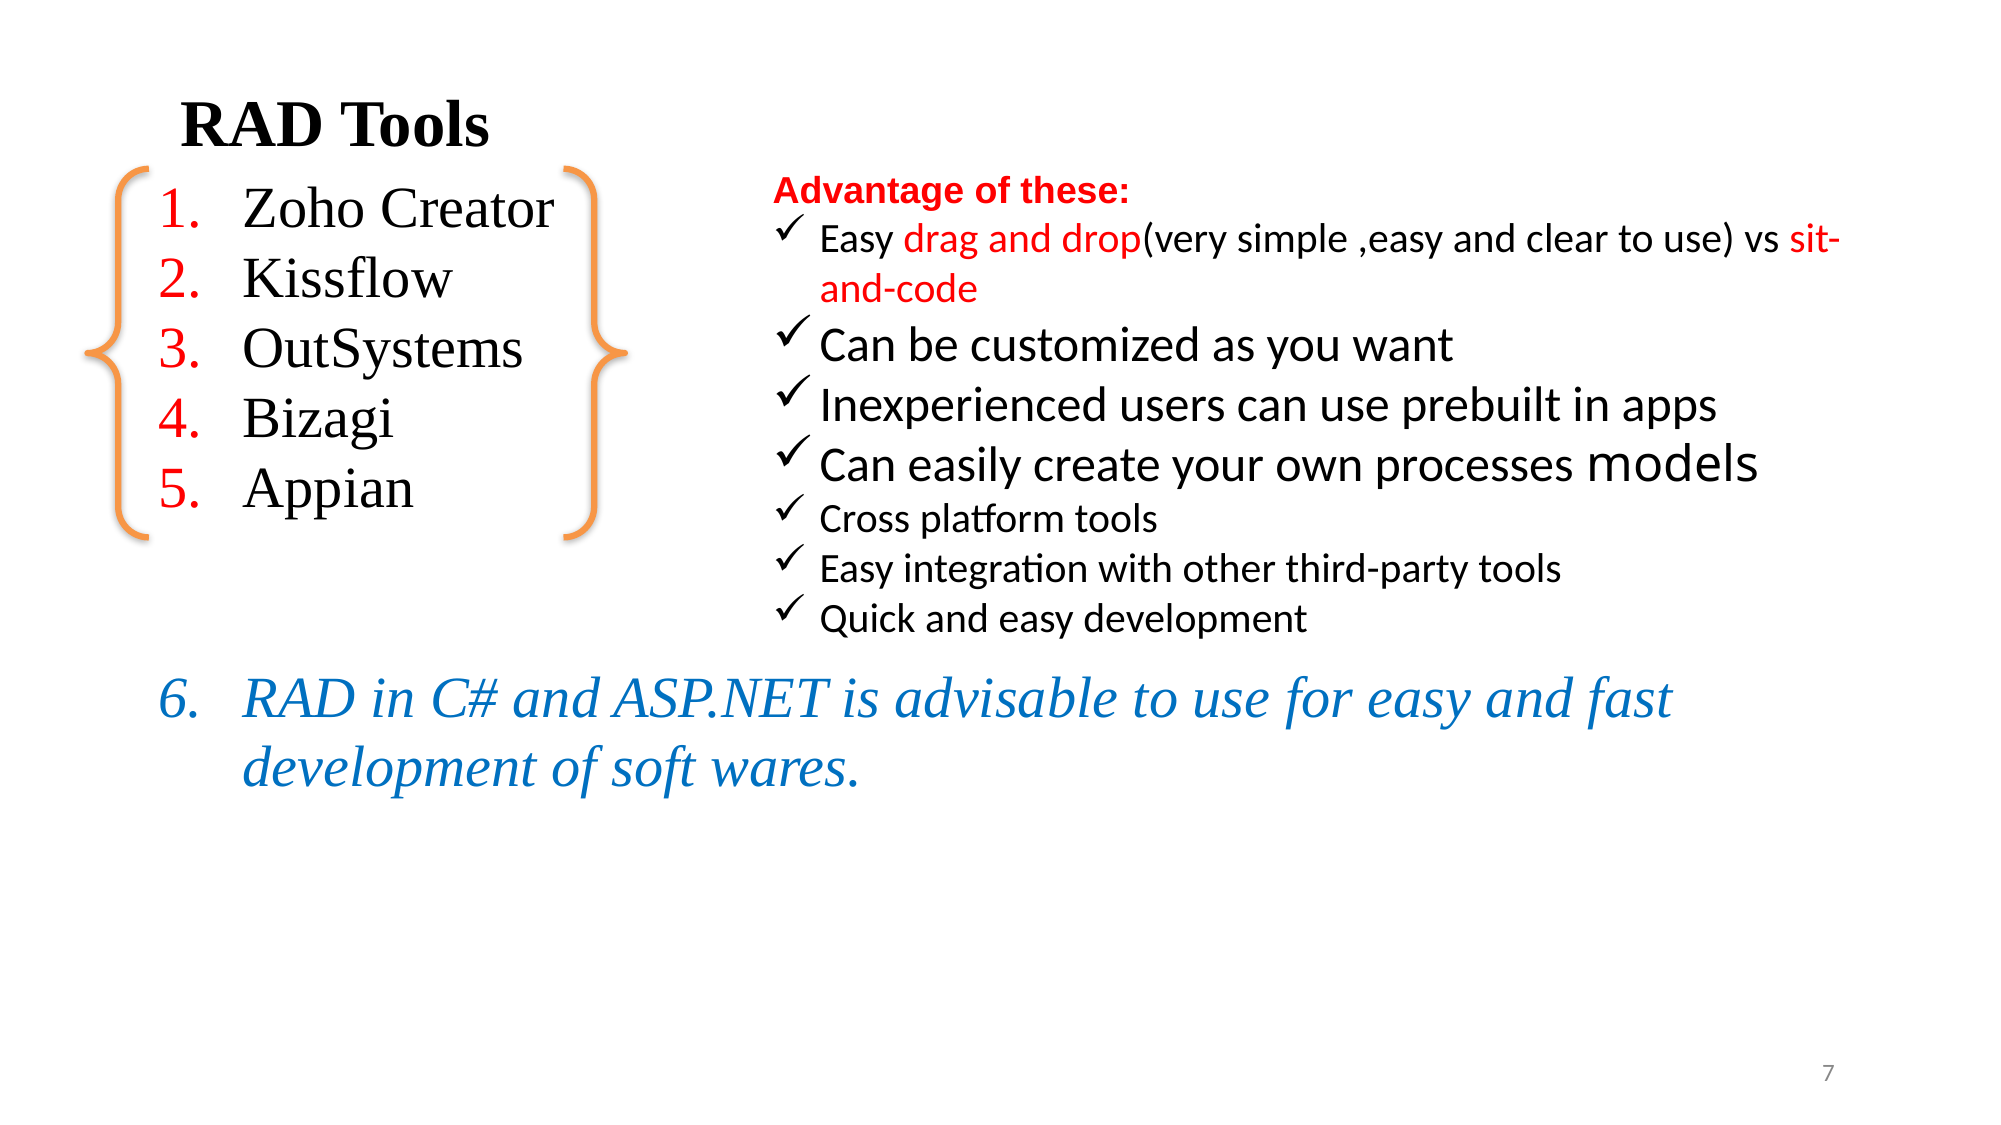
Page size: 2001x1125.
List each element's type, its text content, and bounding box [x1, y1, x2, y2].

text_box [84, 165, 629, 541]
text_box Advantage of these: Easy drag and drop(very simple ,easy and clear to use) vs sit-and-code Can be customized as you want Inexperienced users can use prebuilt in apps Can easily create your own processes models Cross platform tools Easy integration with other third-party tools Quick and easy development [757, 158, 1858, 649]
list Zoho Creator Kissflow OutSystems Bizagi Appian RAD in C# and ASP.NET is advisable to use for easy and fast development of soft wares. [158, 168, 1842, 850]
slide_number 7 [1815, 1060, 1854, 1090]
title RAD Tools [180, 80, 1287, 161]
